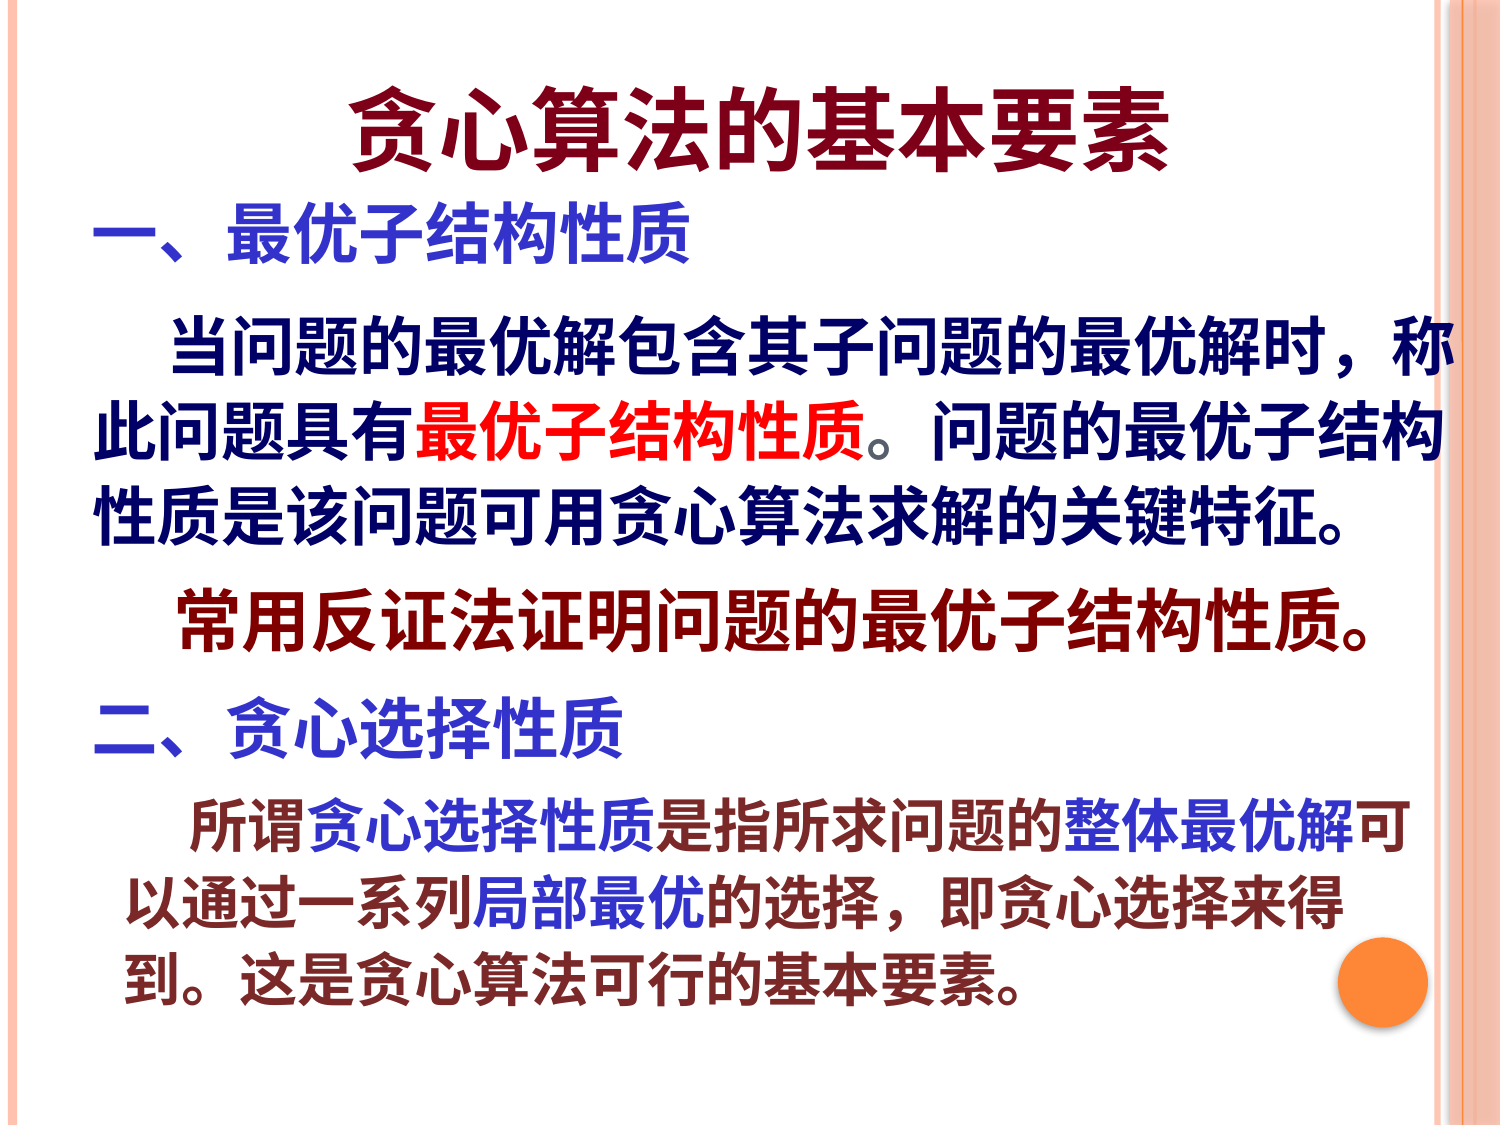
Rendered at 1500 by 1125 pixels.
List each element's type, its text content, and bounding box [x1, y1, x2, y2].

text_box 常用反证法证明问题的最优子结构性质。 [159, 562, 1425, 668]
text_box 当问题的最优解包含其子问题的最优解时，称此问题具有最优子结构性质。问题的最优子结构性质是该问题可用贪心算法求解的关键特征。 [76, 290, 1483, 598]
text_box 所谓贪心选择性质是指所求问题的整体最优解可以通过一系列局部最优的选择，即贪心选择来得到。这是贪心算法可行的基本要素。 [107, 774, 1436, 1021]
text_box 贪心算法的基本要素 [192, 33, 1327, 222]
text_box 二、贪心选择性质 [76, 679, 833, 787]
text_box 一、最优子结构性质 [76, 184, 809, 280]
